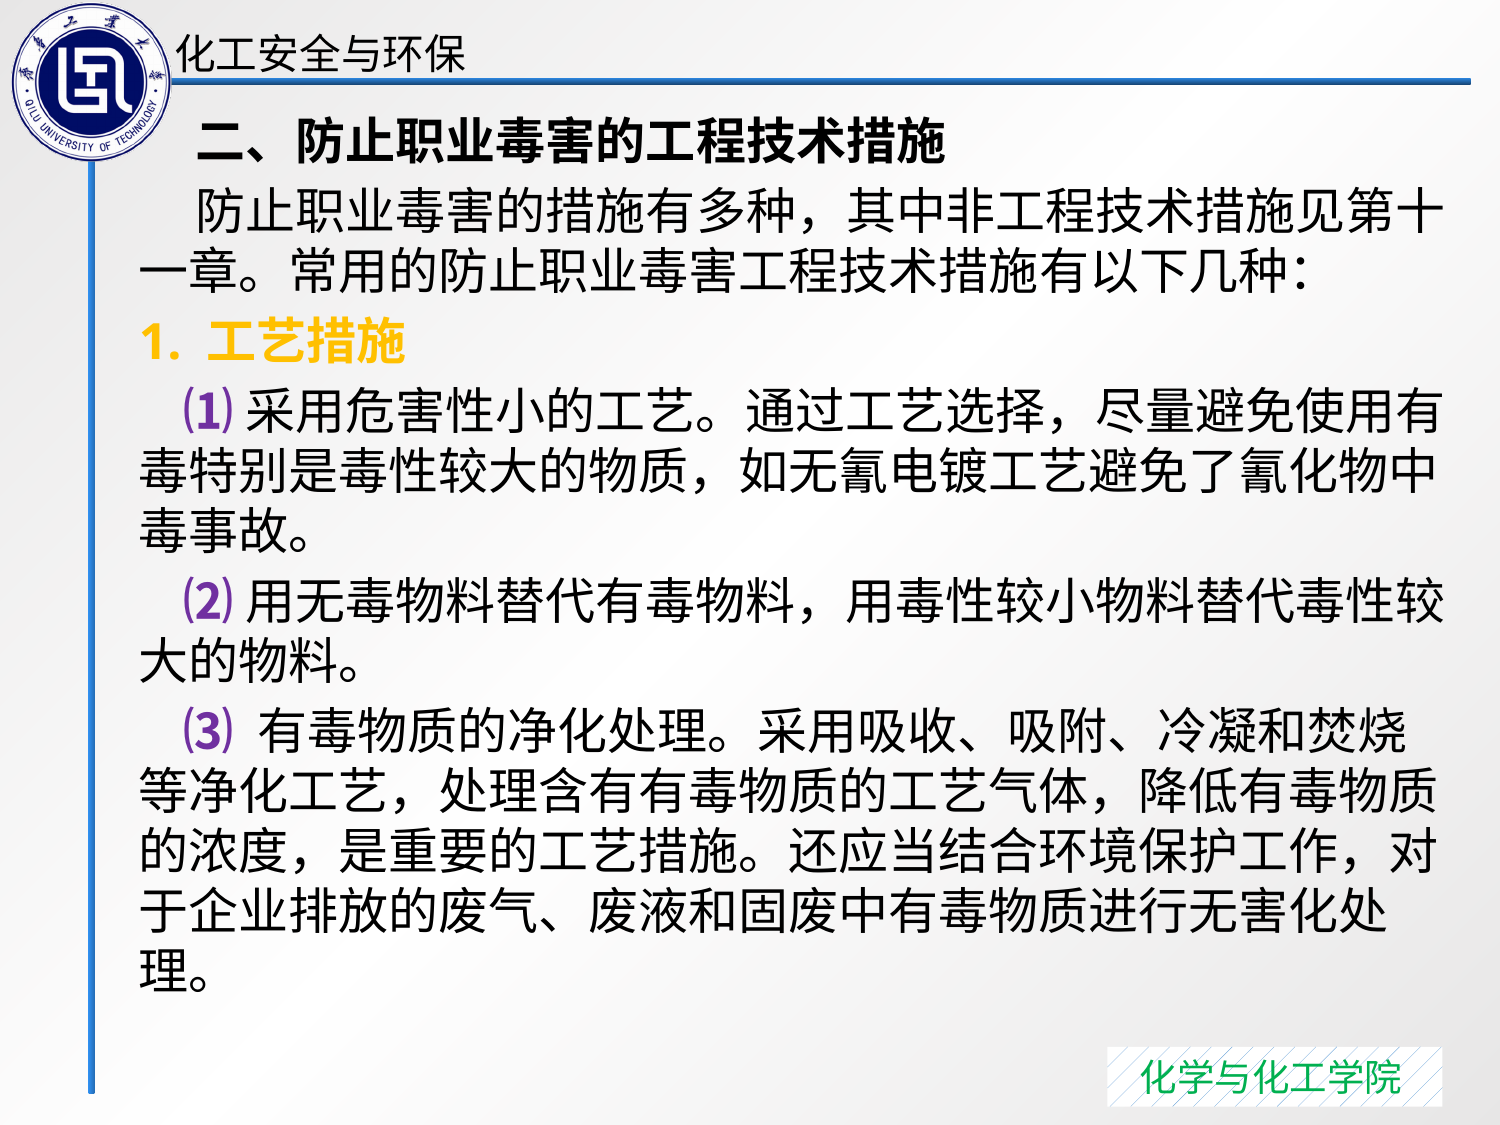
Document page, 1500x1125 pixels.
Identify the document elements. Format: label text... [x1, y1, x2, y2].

list 二、防止职业毒害的工程技术措施 防止职业毒害的措施有多种，其中非工程技术措施见第十一章。常用的防止职业毒害工程技术措施有以下几种： 1. 工艺措施 ⑴采用危害性小的工艺。通过工艺选择，尽量避免使用有毒特别是毒性较大的物质，如无氰电镀工艺避免了氰化物中毒事故。 ⑵用无毒物料替代有毒物料，用毒性较小物料替代毒性较大的物料。 ⑶ 有毒物质的净化处理。采用吸收、吸附、冷凝和焚烧等净化工艺，处理含有有毒物质的工艺气体，降低有毒物质的浓度，是重要的工艺措施。还应当结合环境保护工作，对于企业排放的废气、废液和固废中有毒物质进行无害化处理。 [123, 102, 1471, 1048]
picture [11, 2, 172, 162]
